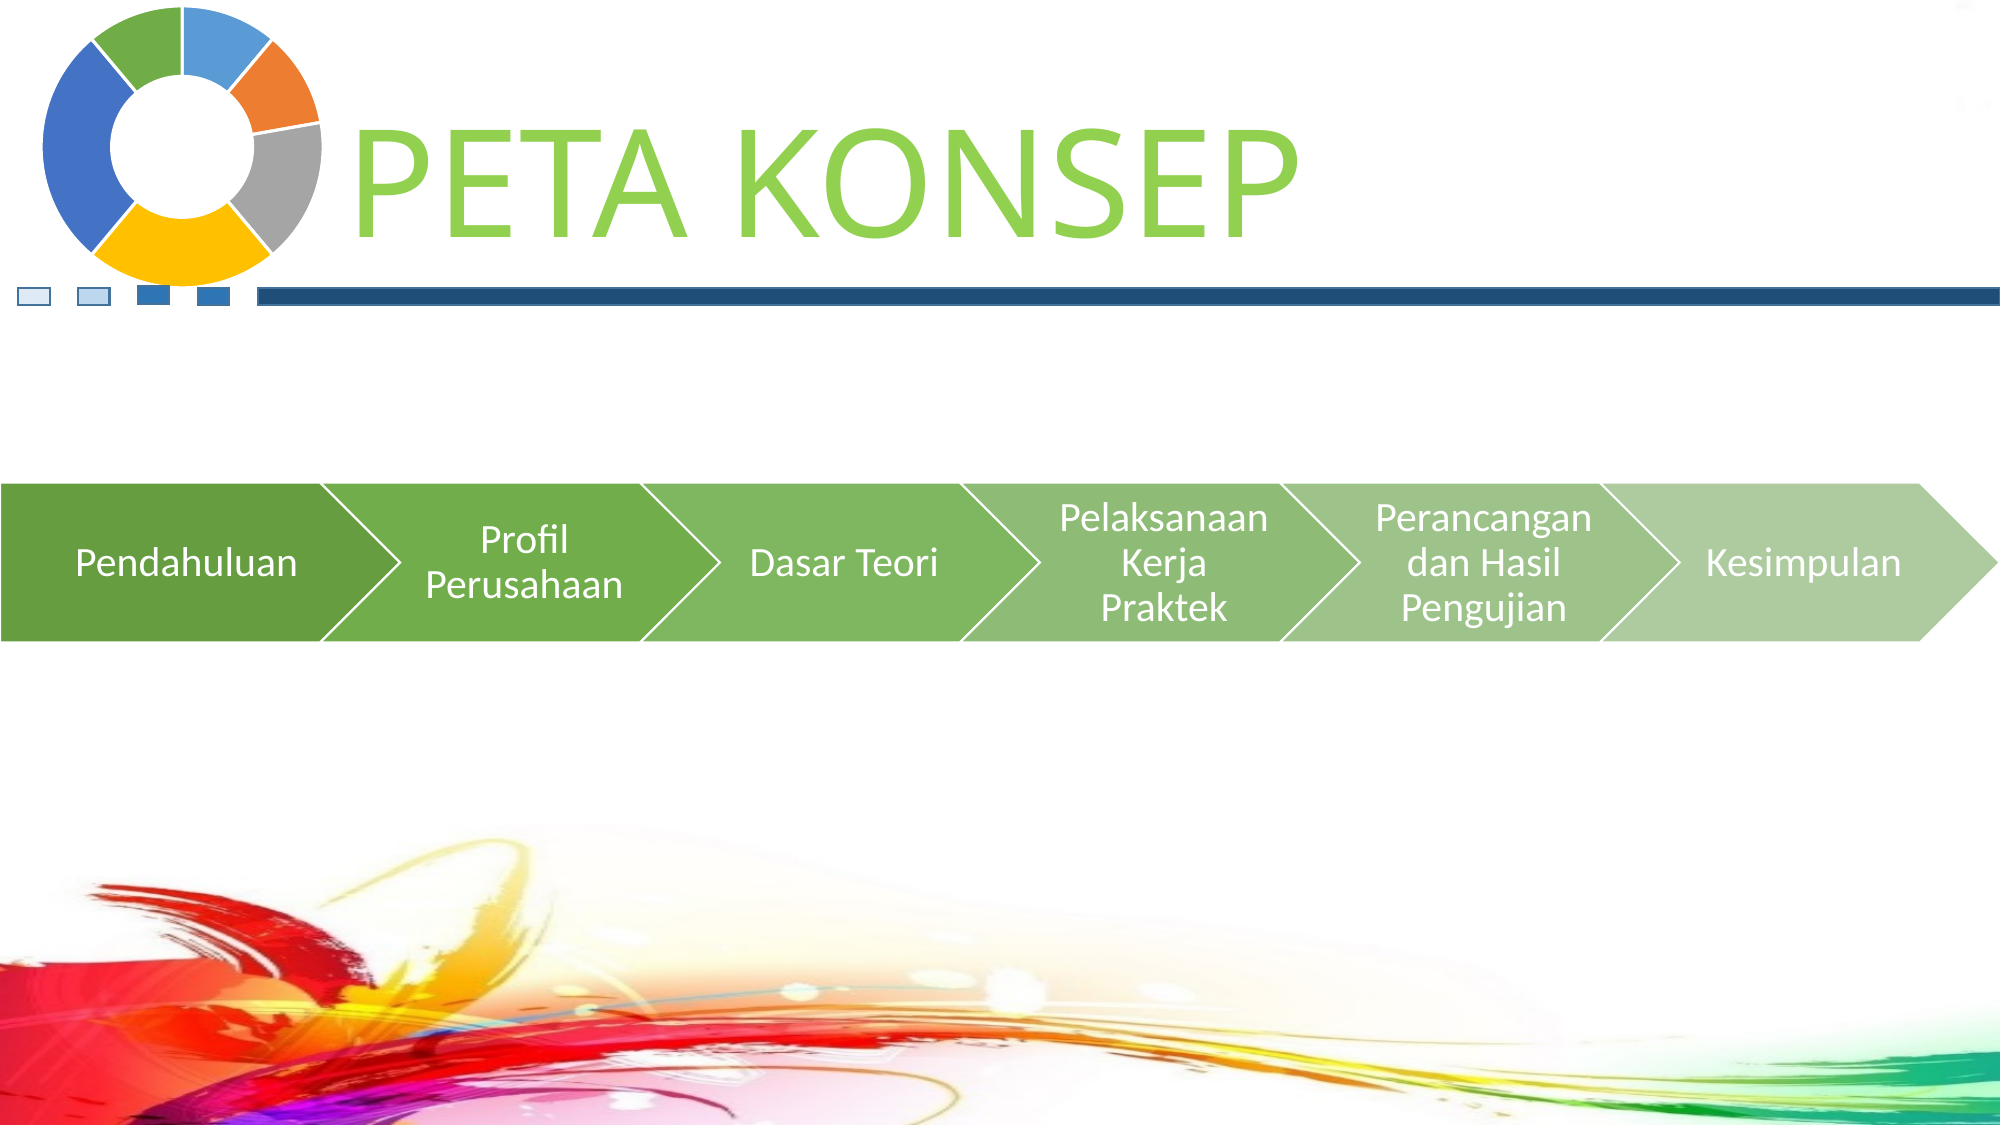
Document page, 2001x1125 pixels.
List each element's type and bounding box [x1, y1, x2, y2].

list [0, 0, 2000, 1125]
chart [0, 0, 365, 294]
